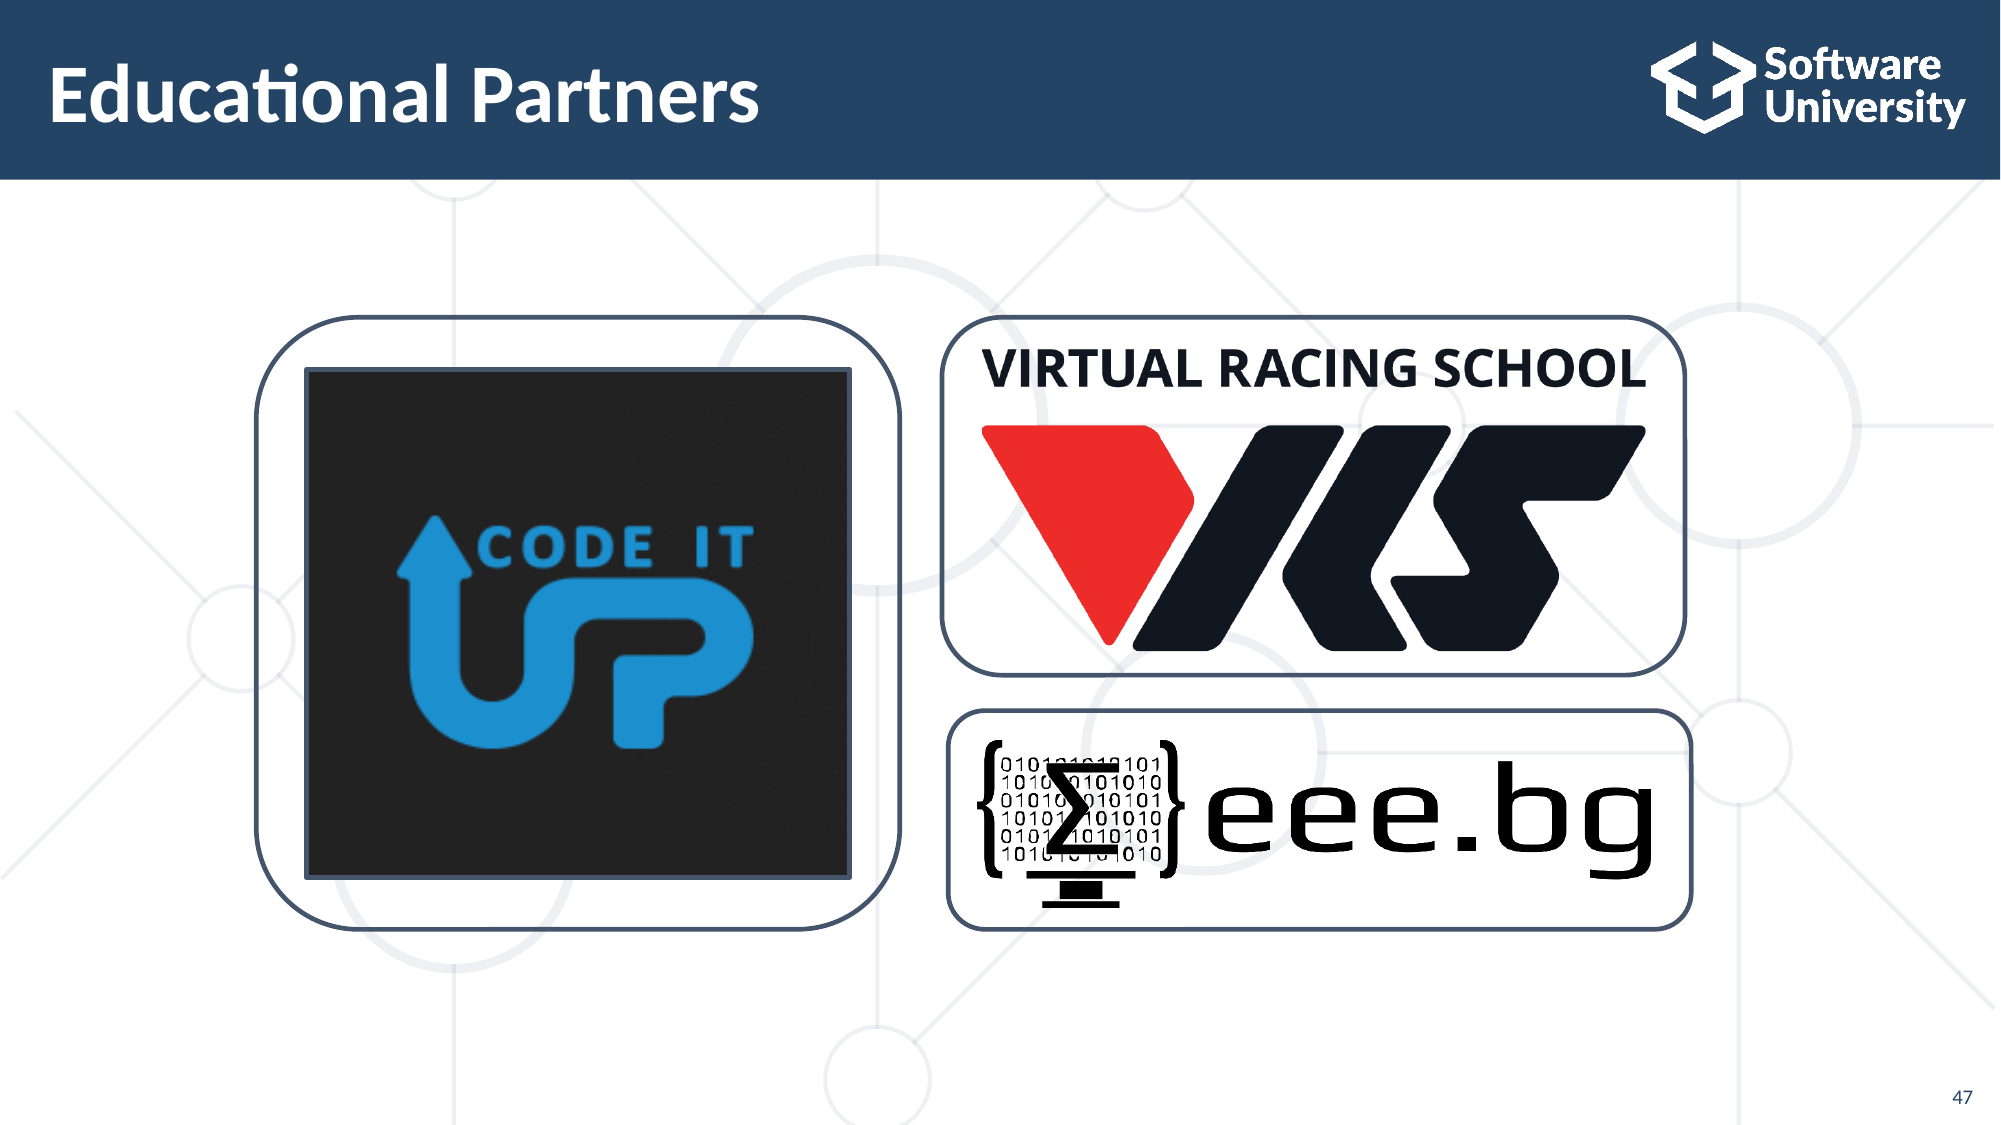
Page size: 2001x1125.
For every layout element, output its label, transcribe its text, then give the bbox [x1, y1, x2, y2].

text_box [941, 171, 1686, 828]
title Educational Partners [31, 16, 1625, 162]
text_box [255, 317, 901, 930]
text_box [947, 710, 1692, 930]
slide_number 47 [1927, 1067, 1989, 1117]
picture [1651, 41, 1966, 134]
